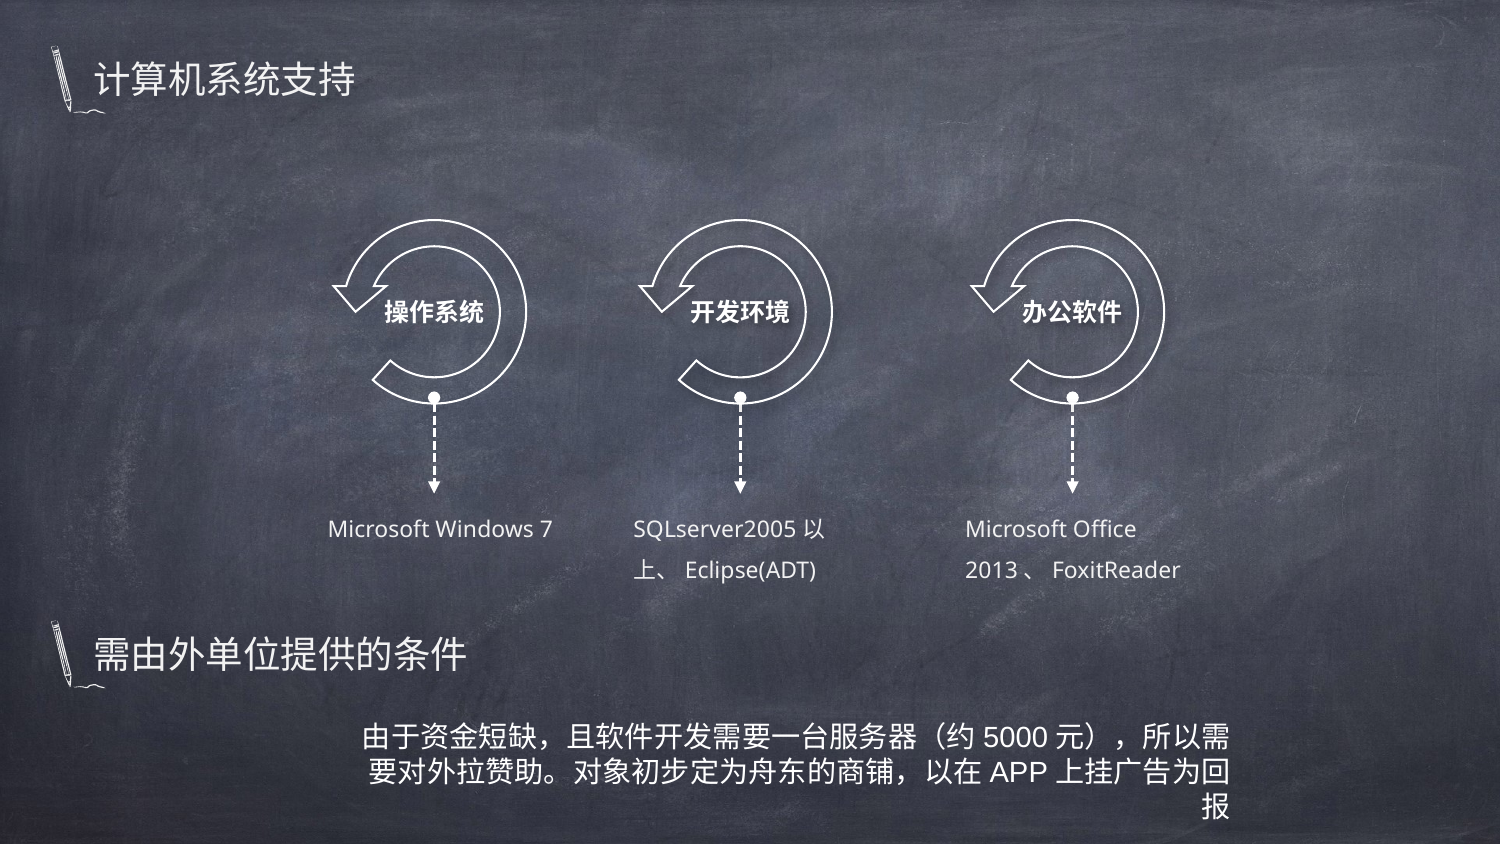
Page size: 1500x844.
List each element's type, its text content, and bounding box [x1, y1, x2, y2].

text_box 开发环境 [637, 219, 833, 405]
picture [0, 0, 1500, 844]
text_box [50, 620, 490, 689]
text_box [50, 45, 375, 114]
text_box Microsoft Office 2013、FoxitReader [953, 495, 1216, 590]
text_box 操作系统 [333, 220, 527, 404]
text_box Microsoft Windows 7 [316, 495, 571, 548]
text_box 由于资金短缺，且软件开发需要一台服务器（约5000元），所以需要对外拉赞助。对象初步定为舟东的商铺，以在APP上挂广告为回报 [329, 710, 1246, 831]
text_box 办公软件 [969, 219, 1166, 405]
text_box SQLserver2005以上、Eclipse(ADT) [622, 495, 854, 590]
